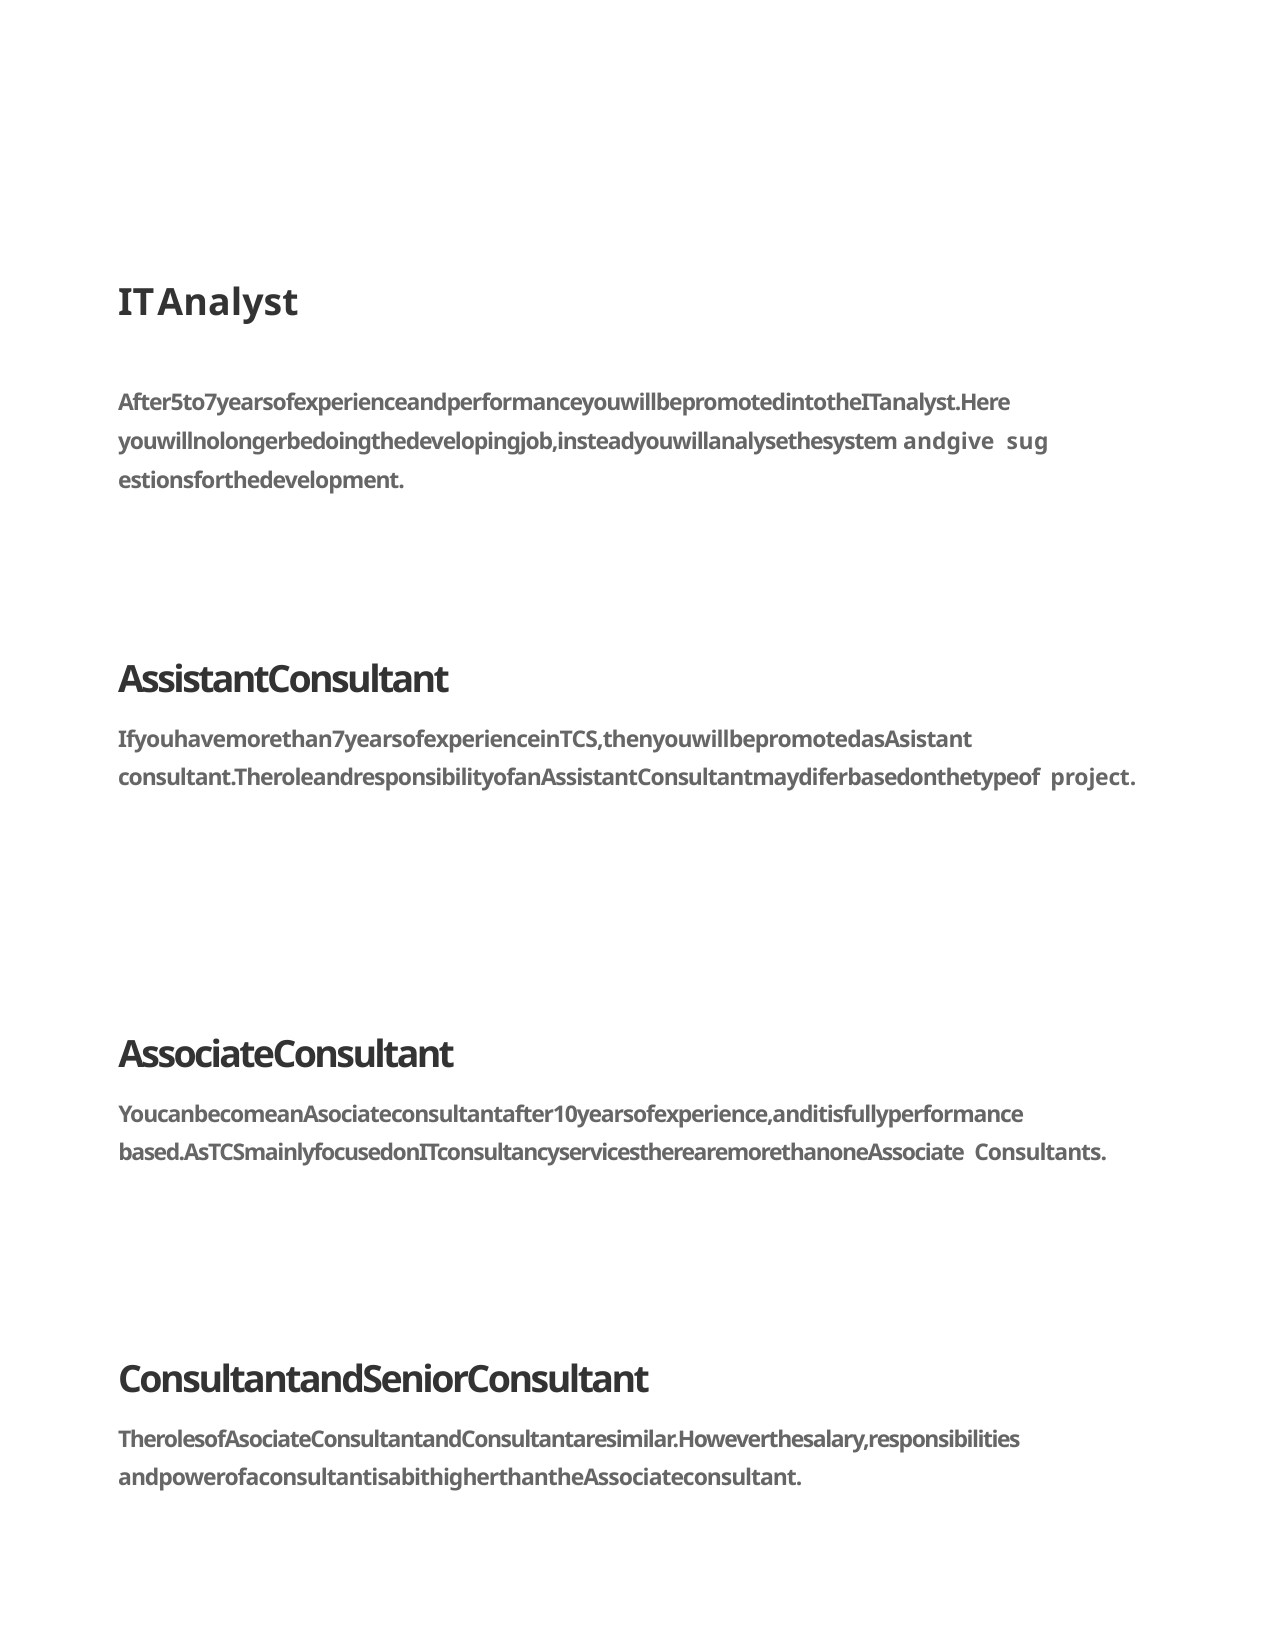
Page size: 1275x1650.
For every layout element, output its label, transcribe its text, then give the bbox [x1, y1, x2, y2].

text_box After5to7yearsofexperienceandperformanceyouwillbepromotedintotheITanalyst.Here youwillnolongerbedoingthedevelopingjob,insteadyouwillanalysethesystem andgive sug estionsforthedevelopment. [116, 375, 1137, 493]
text_box ConsultantandSeniorConsultant TherolesofAsociateConsultantandConsultantaresimilar.Howeverthesalary,responsibilities andpowerofaconsultantisabithigherthantheAssociateconsultant. [116, 1353, 1153, 1490]
text_box AssistantConsultant Ifyouhavemorethan7yearsofexperienceinTCS,thenyouwillbepromotedasAsistant consultant.TheroleandresponsibilityofanAssistantConsultantmaydiferbasedonthetypeof project. [116, 653, 1159, 790]
text_box ITAnalyst [116, 275, 310, 323]
text_box AssociateConsultant YoucanbecomeanAsociateconsultantafter10yearsofexperience,anditisfullyperformance based.AsTCSmainlyfocusedonITconsultancyservicestherearemorethanoneAssociate Consultants. [116, 1028, 1149, 1165]
